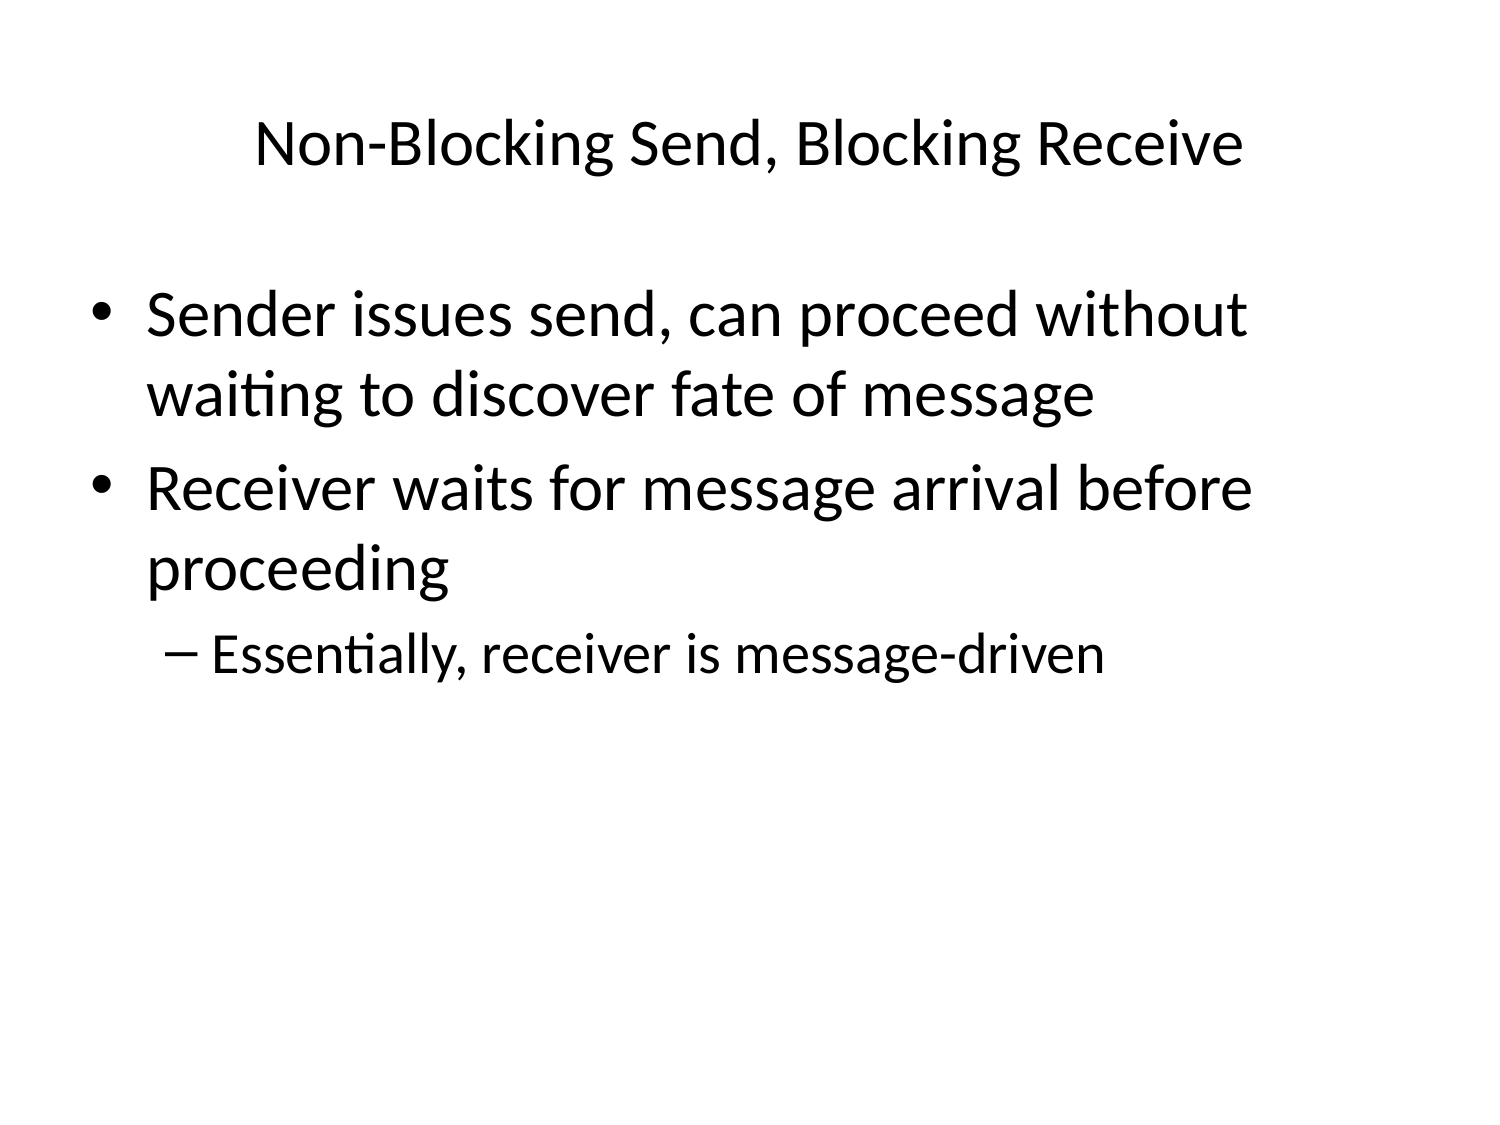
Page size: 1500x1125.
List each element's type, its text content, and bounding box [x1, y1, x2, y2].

list Sender issues send, can proceed without waiting to discover fate of message Receiver waits for message arrival before proceeding Essentially, receiver is message-driven [75, 262, 1425, 1005]
title Non-Blocking Send, Blocking Receive [75, 45, 1425, 233]
